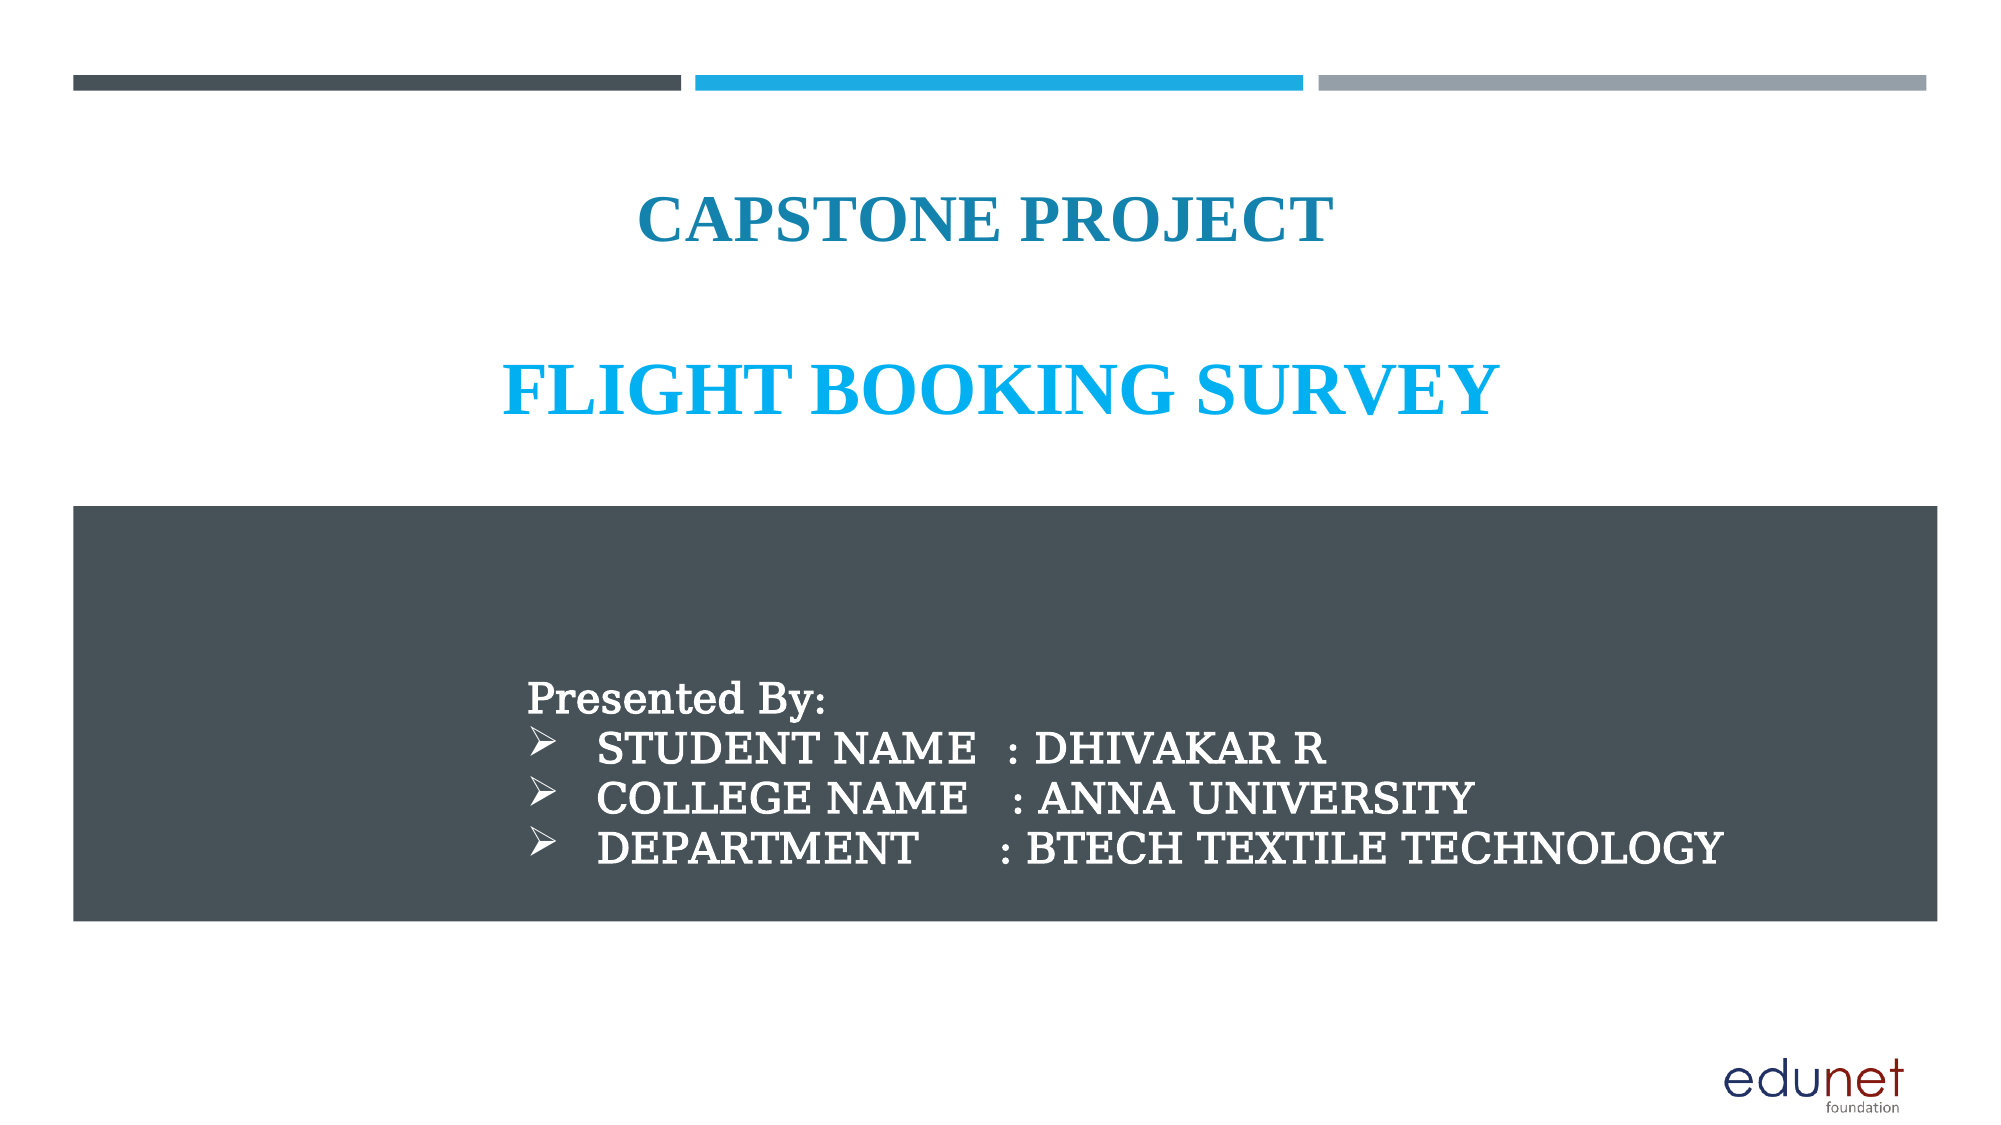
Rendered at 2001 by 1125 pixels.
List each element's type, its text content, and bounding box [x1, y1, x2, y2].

text_box FLIGHT BOOKING SURVEY [500, 337, 1649, 430]
picture [1724, 1057, 1904, 1113]
text_box Presented By: STUDENT NAME : DHIVAKAR R COLLEGE NAME : ANNA UNIVERSITY DEPARTMENT : BTECH TEXTILE TECHNOLOGY [73, 506, 1938, 922]
title CAPSTONE PROJECT [634, 172, 1345, 363]
